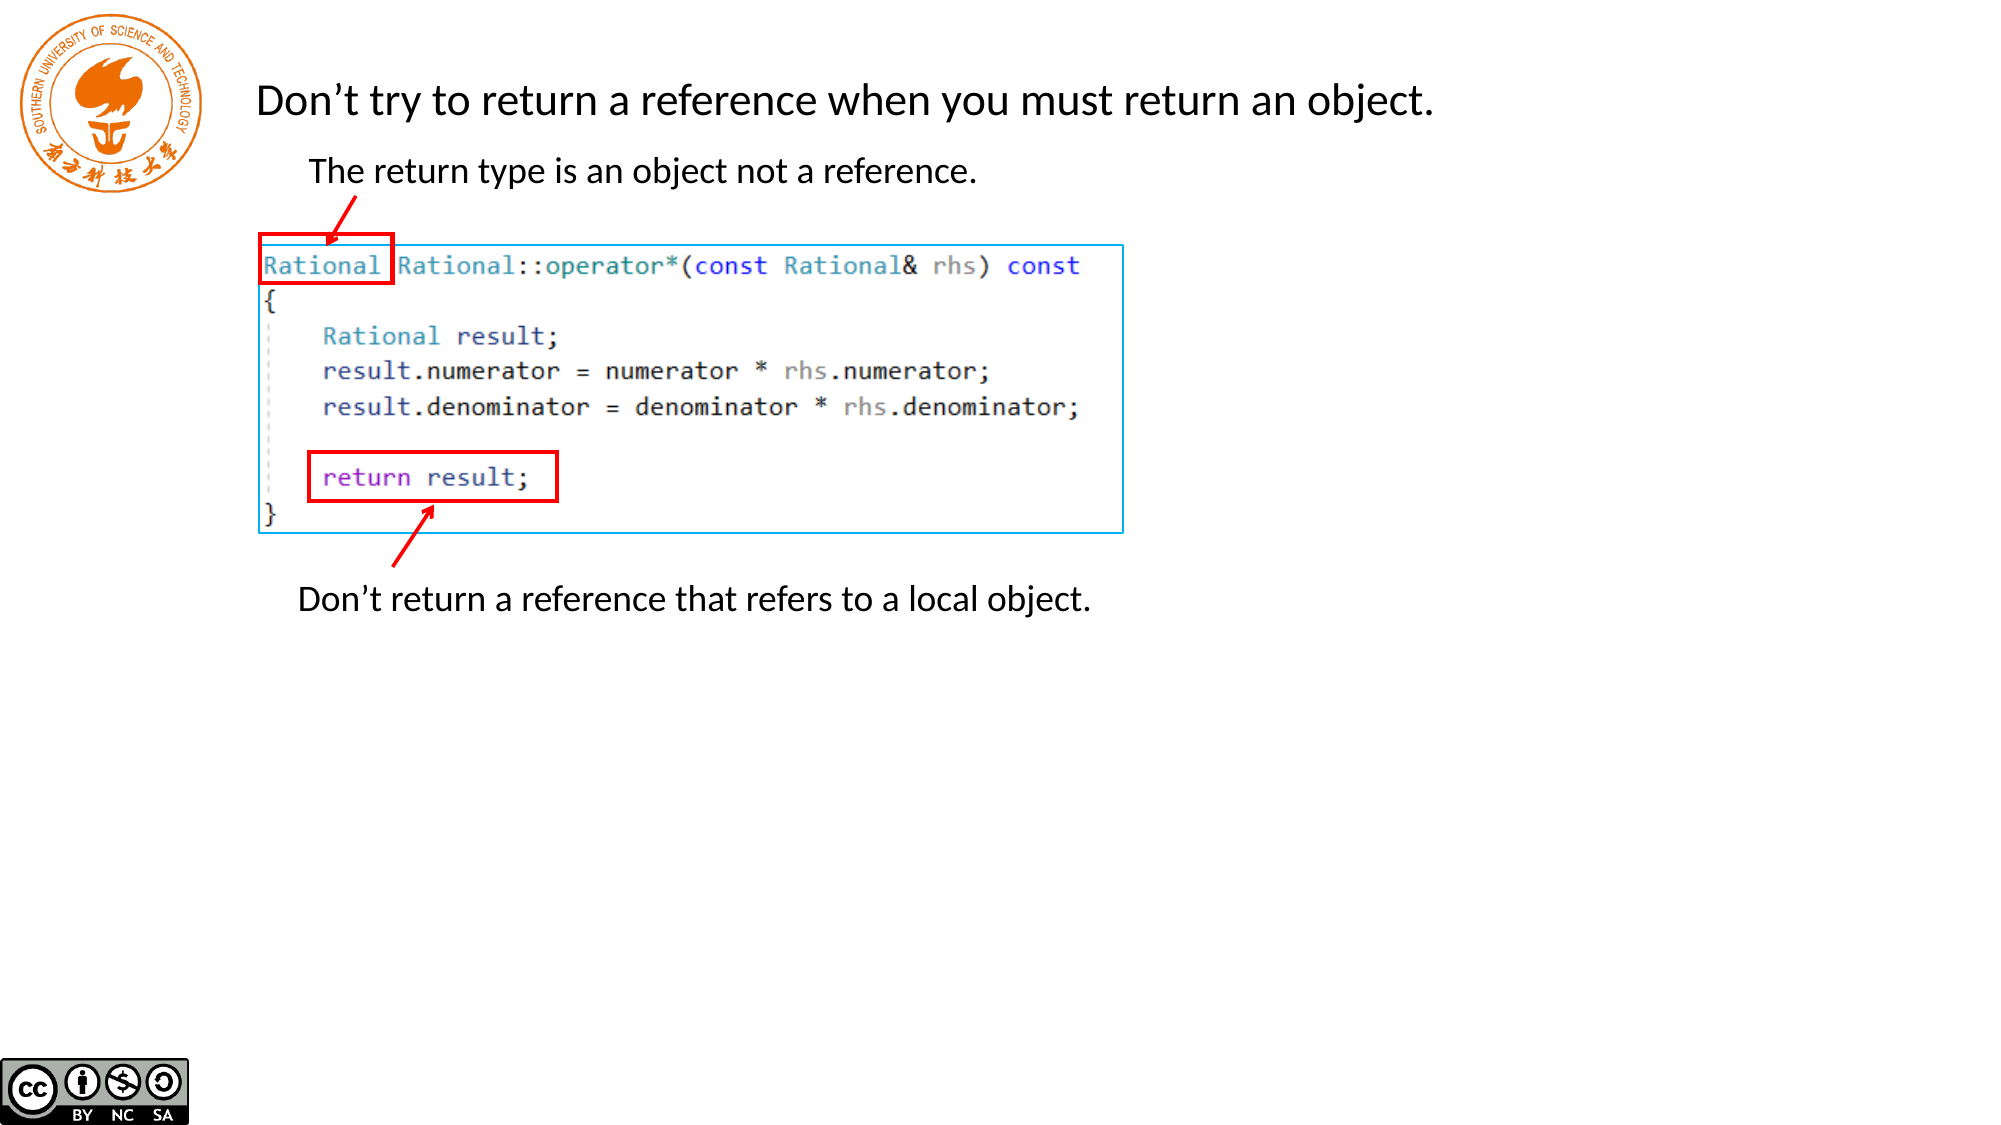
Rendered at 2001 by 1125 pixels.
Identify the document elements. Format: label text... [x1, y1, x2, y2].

picture [261, 247, 1121, 531]
picture [0, 1058, 189, 1125]
picture [18, 11, 202, 194]
text_box Don’t try to return a reference when you must return an object. [241, 62, 1451, 133]
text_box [277, 451, 1122, 628]
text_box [259, 138, 999, 284]
